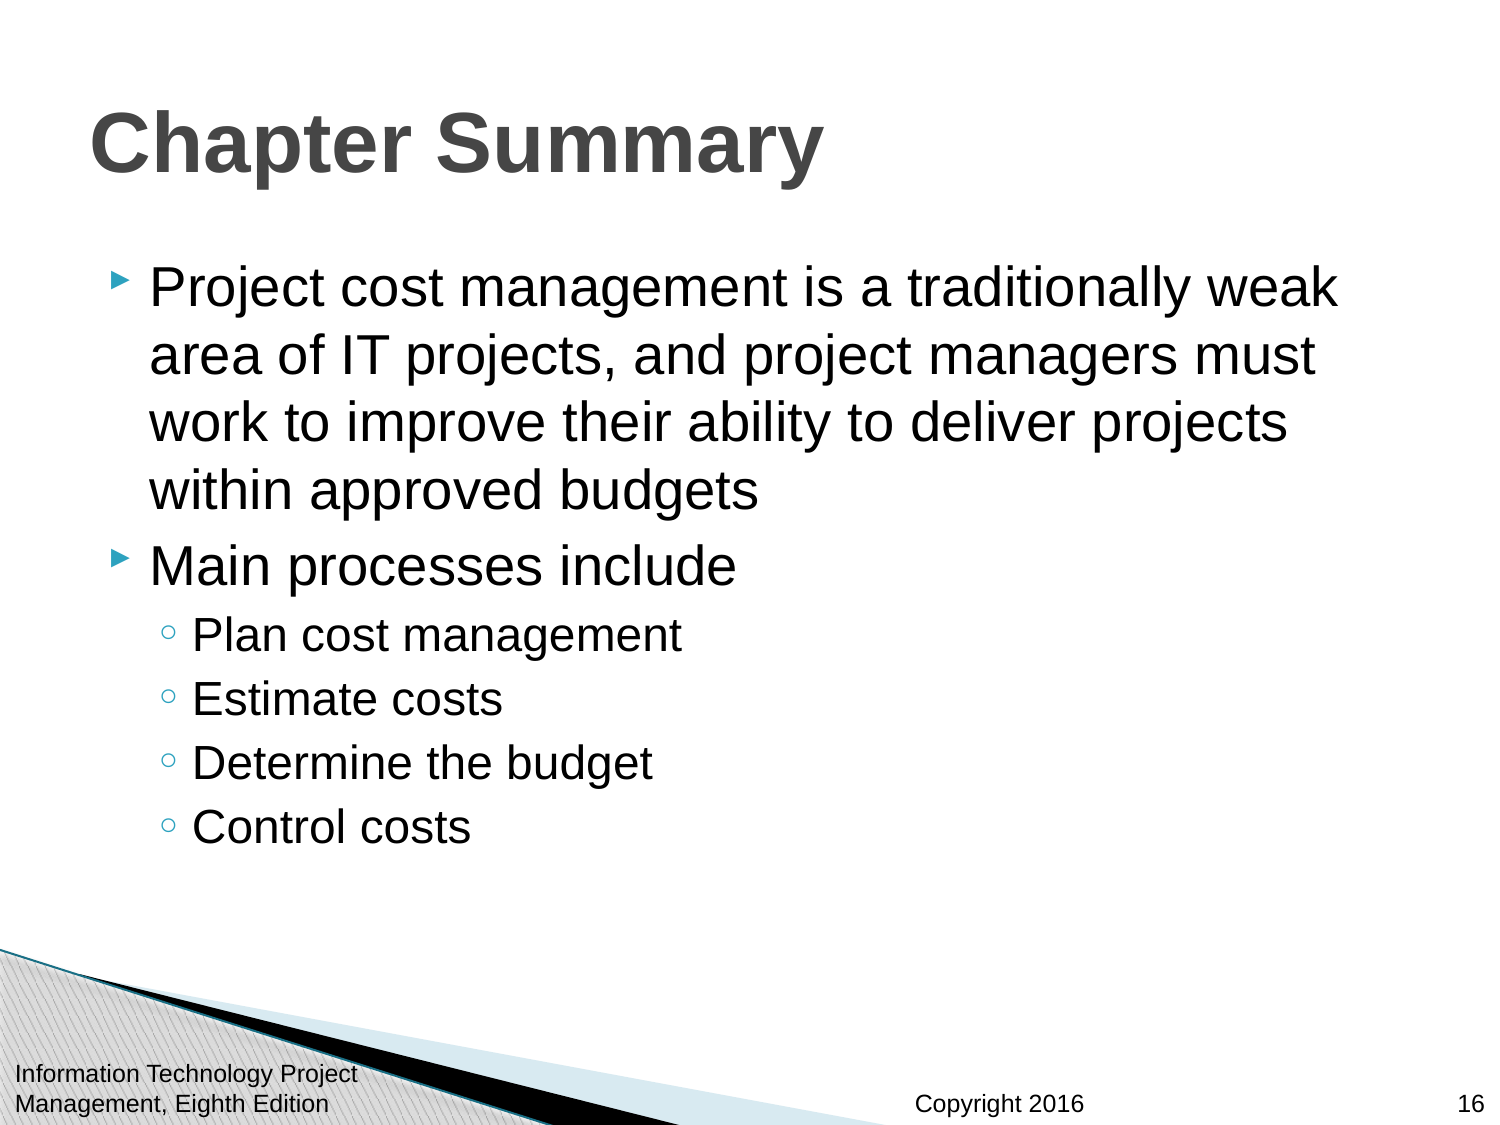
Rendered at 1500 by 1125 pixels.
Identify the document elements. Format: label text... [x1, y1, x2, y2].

footer Information Technology Project Management, Eighth Edition [0, 1065, 425, 1125]
slide_number 16 [1408, 1065, 1500, 1125]
list Project cost management is a traditionally weak area of IT projects, and project managers must work to improve their ability to deliver projects within approved budgets Main processes include Plan cost management Estimate costs Determine the budget Control costs [74, 242, 1426, 986]
title Chapter Summary [75, 45, 1425, 233]
